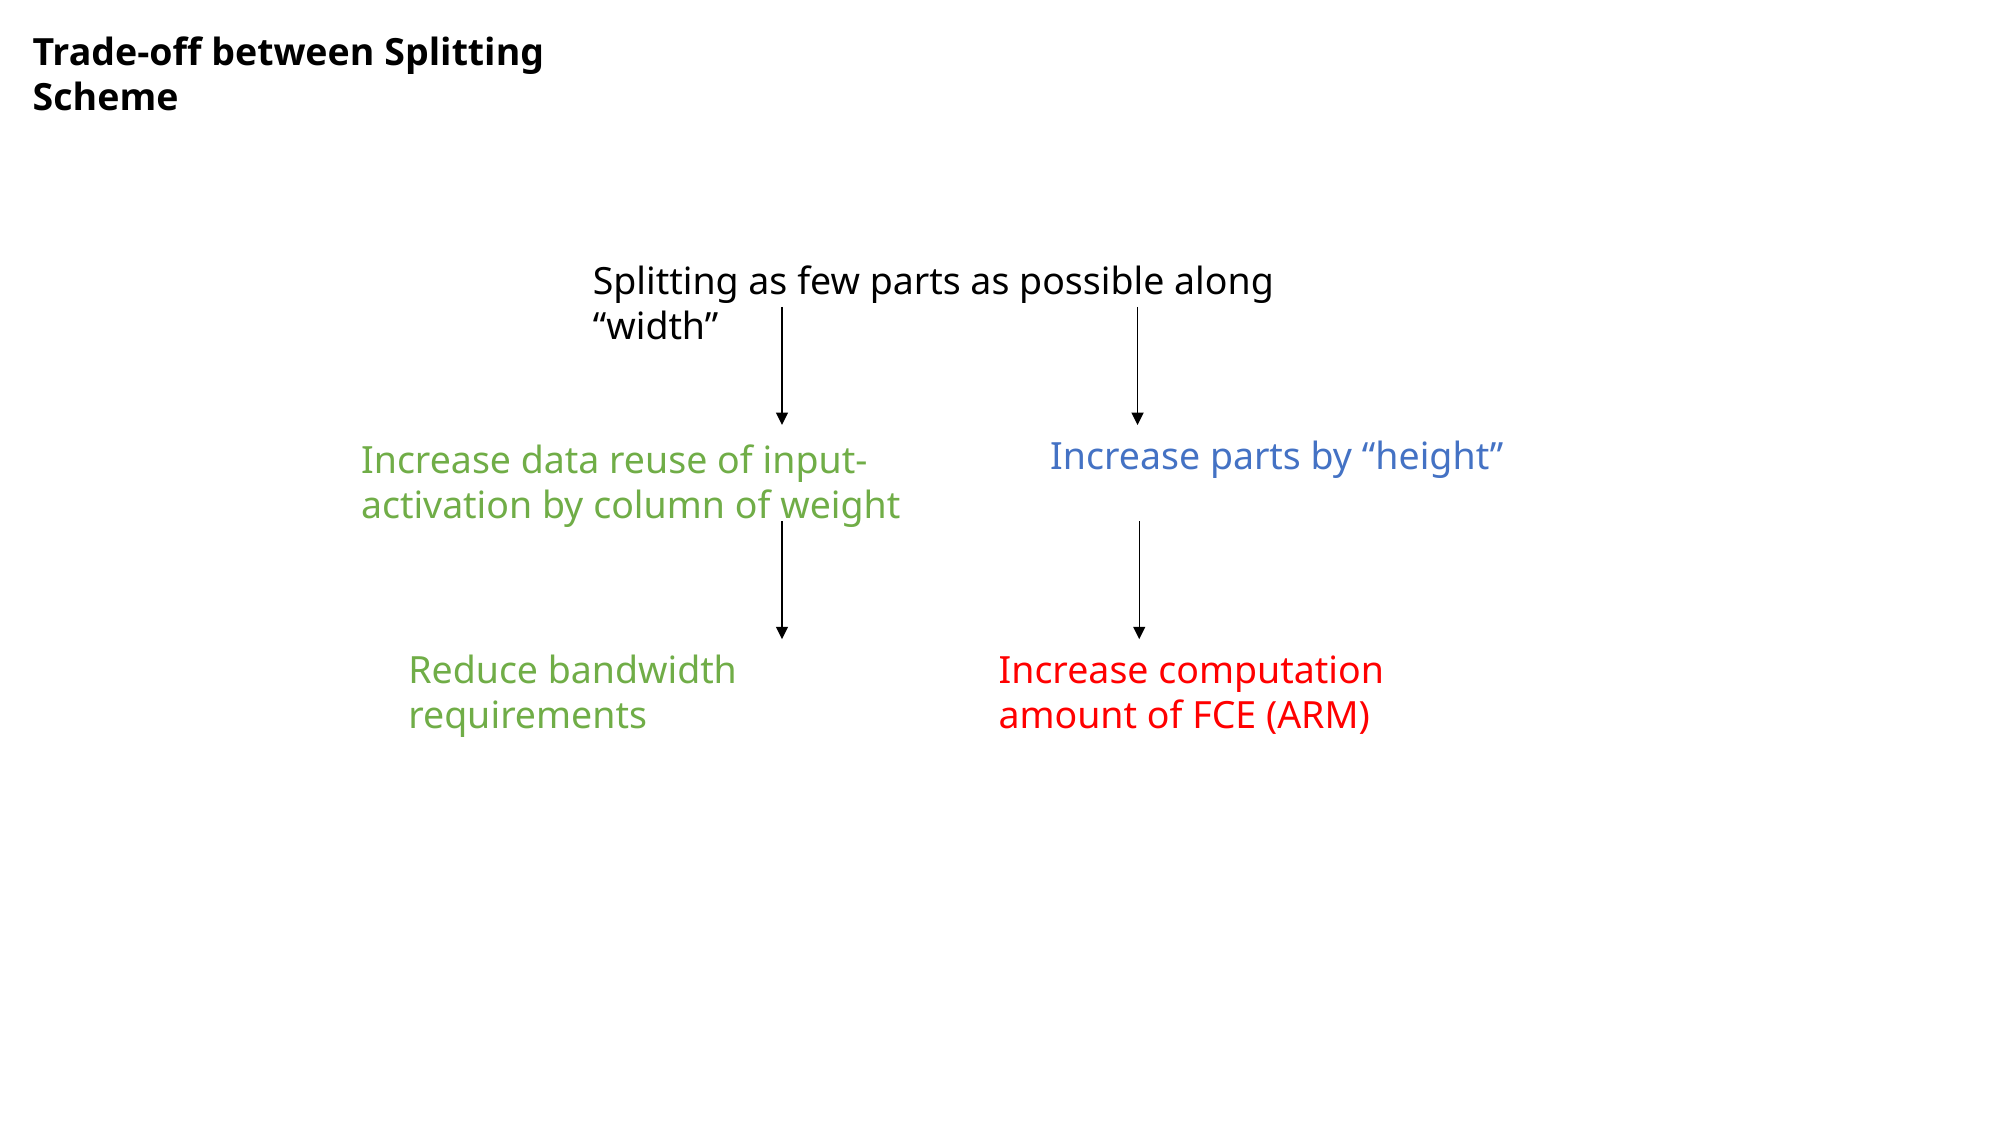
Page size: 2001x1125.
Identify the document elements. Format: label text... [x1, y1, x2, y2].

text_box Reduce bandwidth requirements [393, 639, 954, 744]
text_box Splitting as few parts as possible along “width” [578, 250, 1363, 355]
text_box Trade-off between Splitting Scheme [17, 20, 712, 125]
text_box Increase parts by “height” [1035, 424, 1691, 485]
text_box Increase data reuse of input-activation by column of weight [346, 428, 1002, 534]
text_box Increase computation amount of FCE (ARM) [983, 639, 1545, 744]
